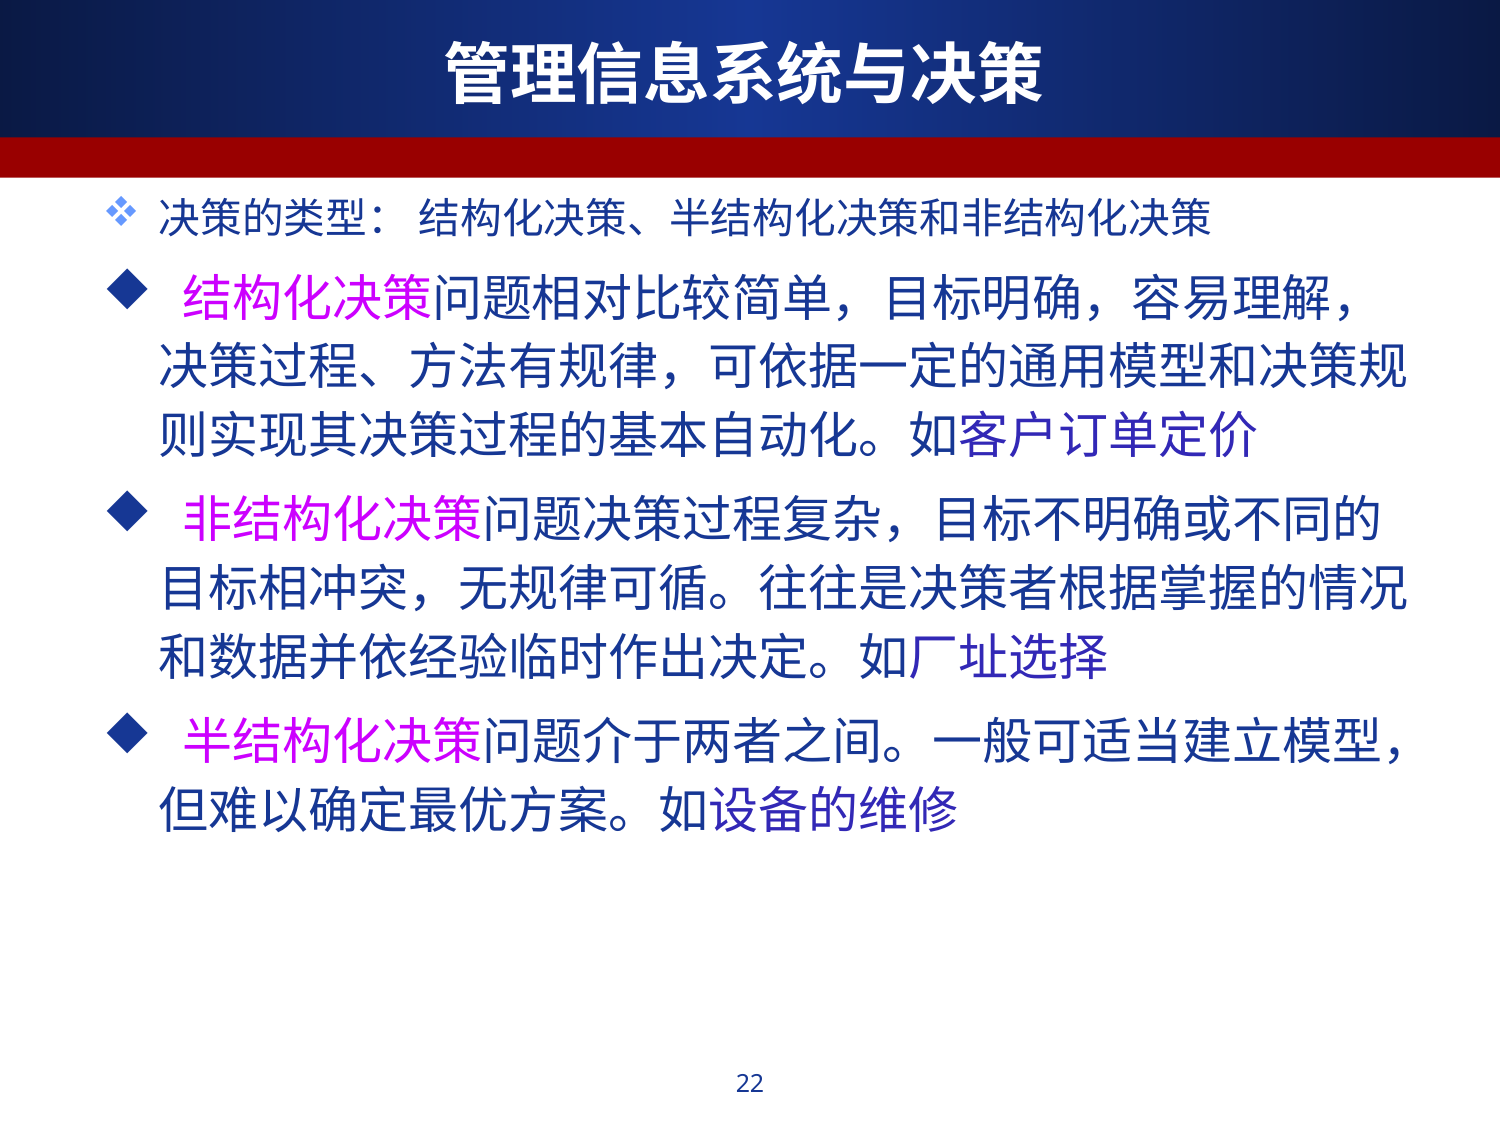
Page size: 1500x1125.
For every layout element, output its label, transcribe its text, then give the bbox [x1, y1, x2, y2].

slide_number 22 [574, 1059, 926, 1113]
text_box 管理信息系统与决策 [50, 24, 1438, 118]
list 决策的类型： 结构化决策、半结构化决策和非结构化决策 结构化决策问题相对比较简单，目标明确，容易理解，决策过程、方法有规律，可依据一定的通用模型和决策规则实现其决策过程的基本自动化。如客户订单定价 非结构化决策问题决策过程复杂，目标不明确或不同的目标相冲突，无规律可循。往往是决策者根据掌握的情况和数据并依经验临时作出决定。如厂址选择 半结构化决策问题介于两者之间。一般可适当建立模型，但难以确定最优方案。如设备的维修 [87, 184, 1438, 1046]
